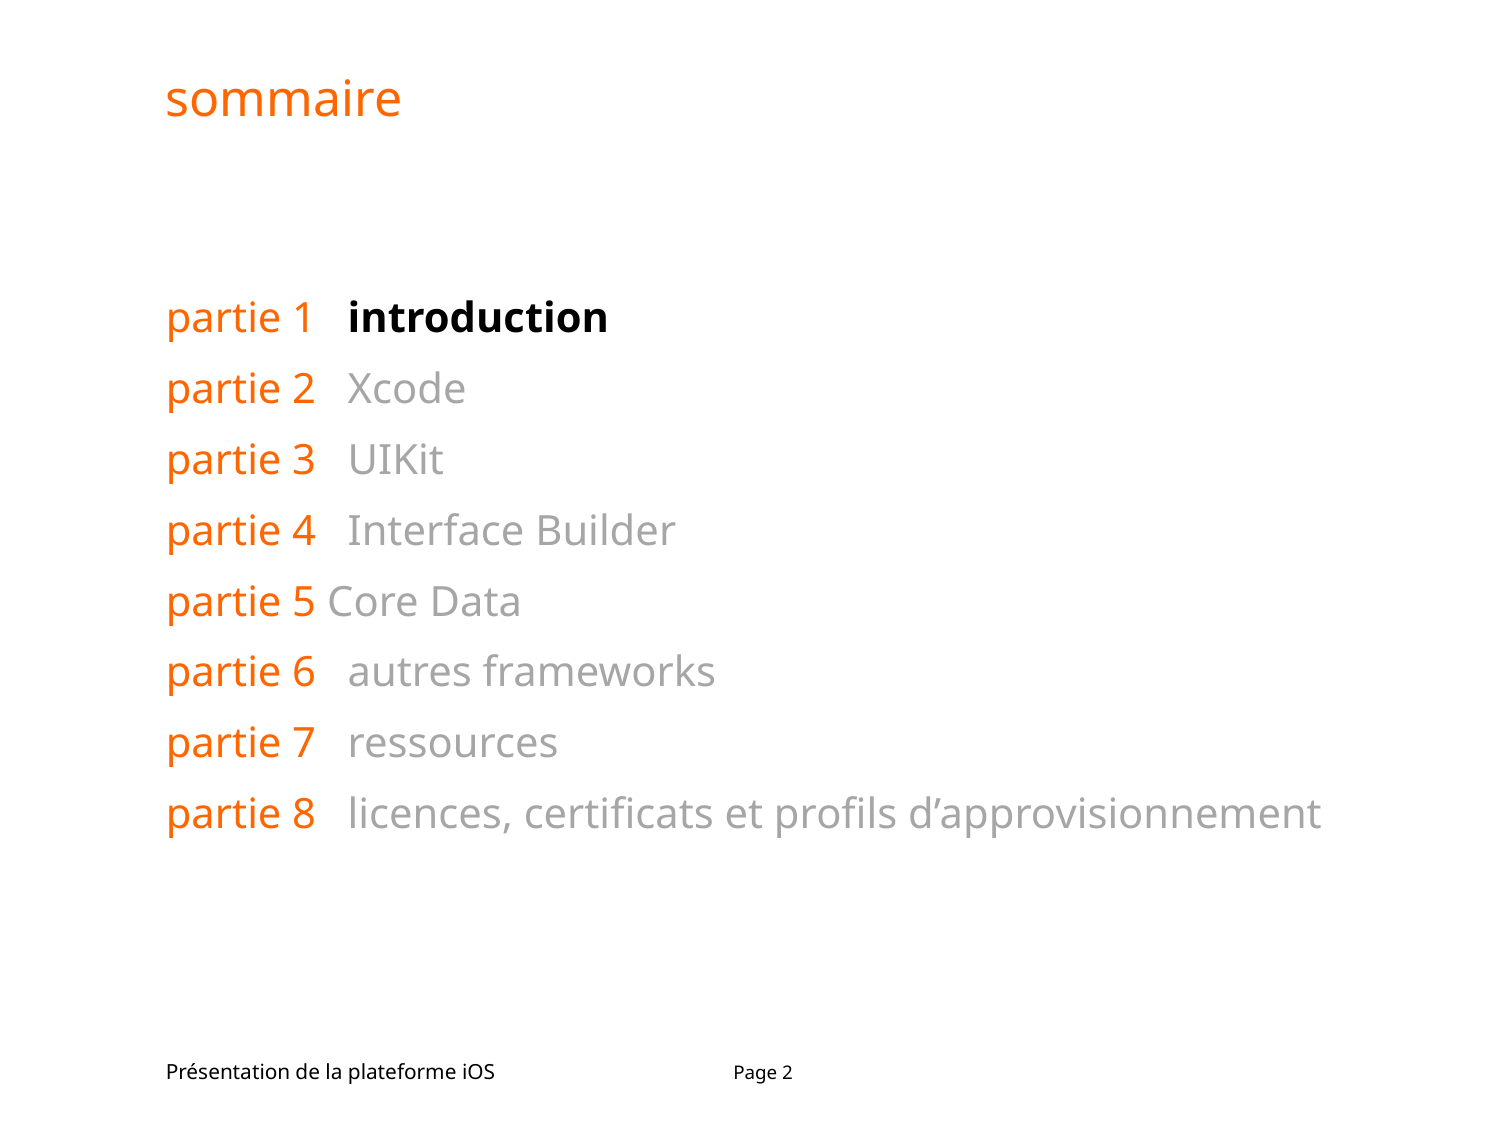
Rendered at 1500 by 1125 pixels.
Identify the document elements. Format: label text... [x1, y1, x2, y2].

list partie 1 introduction partie 2 Xcode partie 3 UIKit partie 4 Interface Builder partie 5 Core Data partie 6 autres frameworks partie 7 ressources partie 8 licences, certificats et profils d’approvisionnement [165, 290, 1448, 929]
footer Présentation de la plateforme iOS [165, 1050, 575, 1087]
title sommaire [165, 66, 1448, 148]
